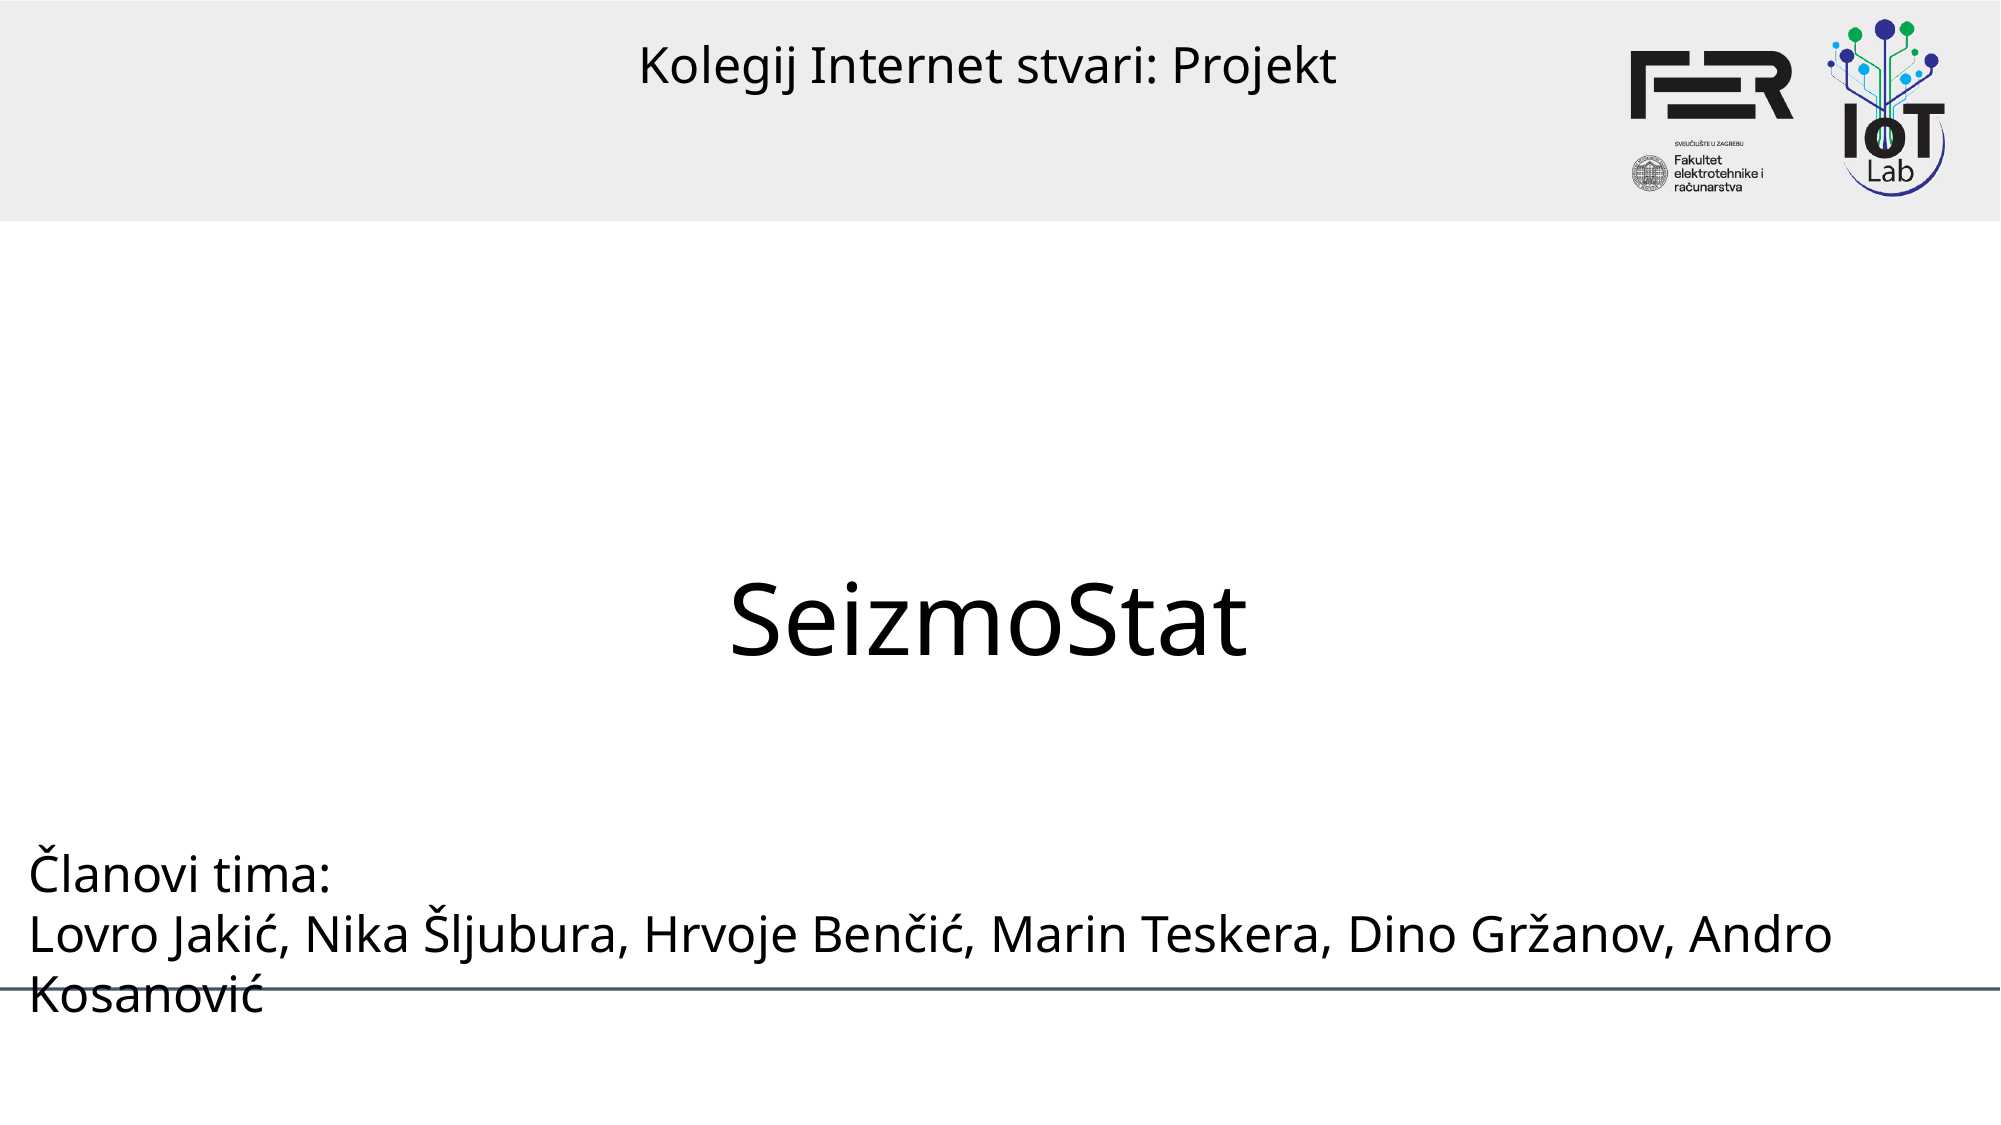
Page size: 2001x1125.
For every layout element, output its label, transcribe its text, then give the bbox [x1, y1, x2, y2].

text_box Članovi tima: Lovro Jakić, Nika Šljubura, Hrvoje Benčić, Marin Teskera, Dino Gržanov, Andro Kosanović [14, 835, 1950, 1030]
text_box [46, 30, 1580, 192]
title SeizmoStat [179, 243, 1798, 678]
text_box Kolegij Internet stvari: Projekt [624, 26, 1354, 101]
picture [1587, 7, 1947, 220]
